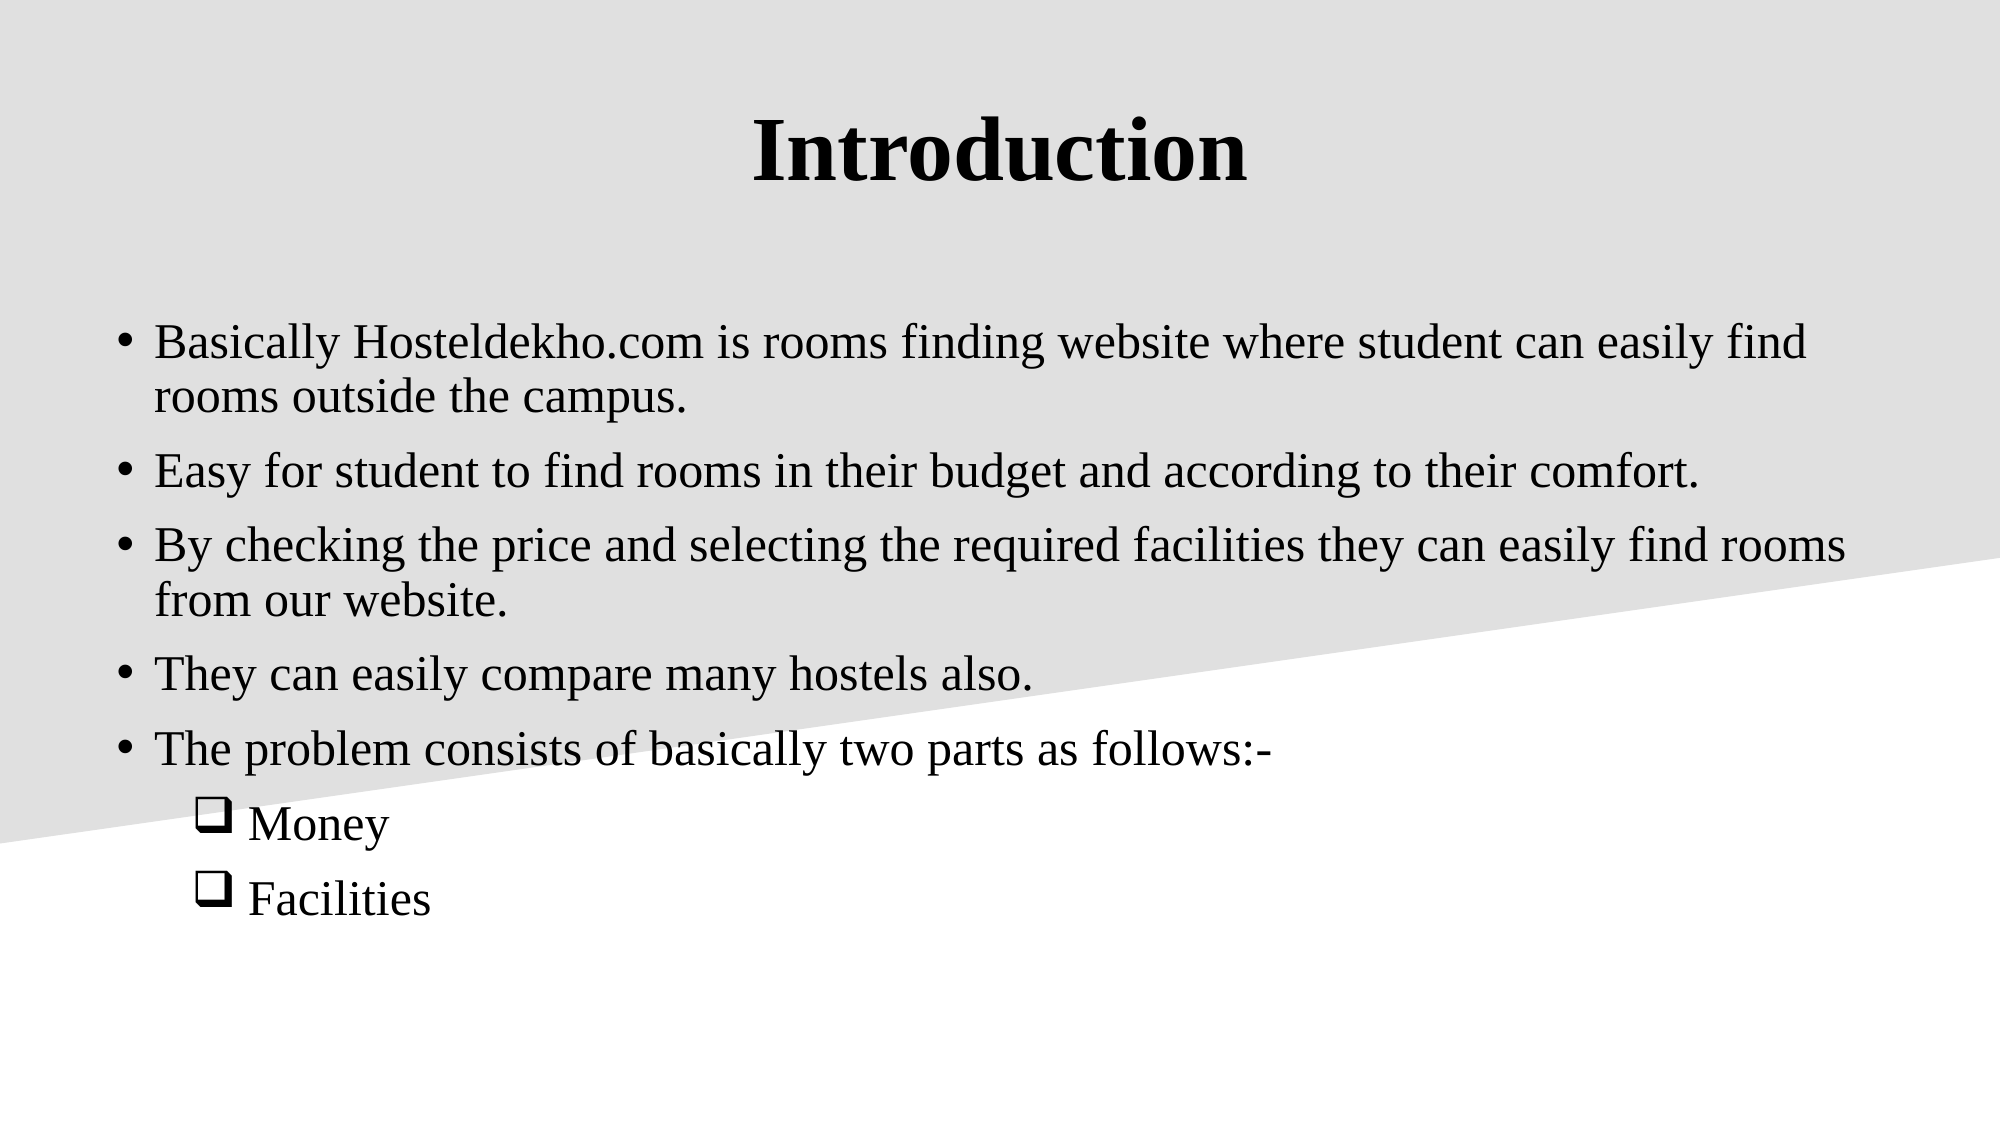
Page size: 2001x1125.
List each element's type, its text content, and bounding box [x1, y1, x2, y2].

text_box Basically Hosteldekho.com is rooms finding website where student can easily find rooms outside the campus. Easy for student to find rooms in their budget and according to their comfort. By checking the price and selecting the required facilities they can easily find rooms from our website. They can easily compare many hostels also. The problem consists of basically two parts as follows:- Money Facilities [101, 226, 1863, 1084]
text_box Introduction [0, 1, 2000, 300]
